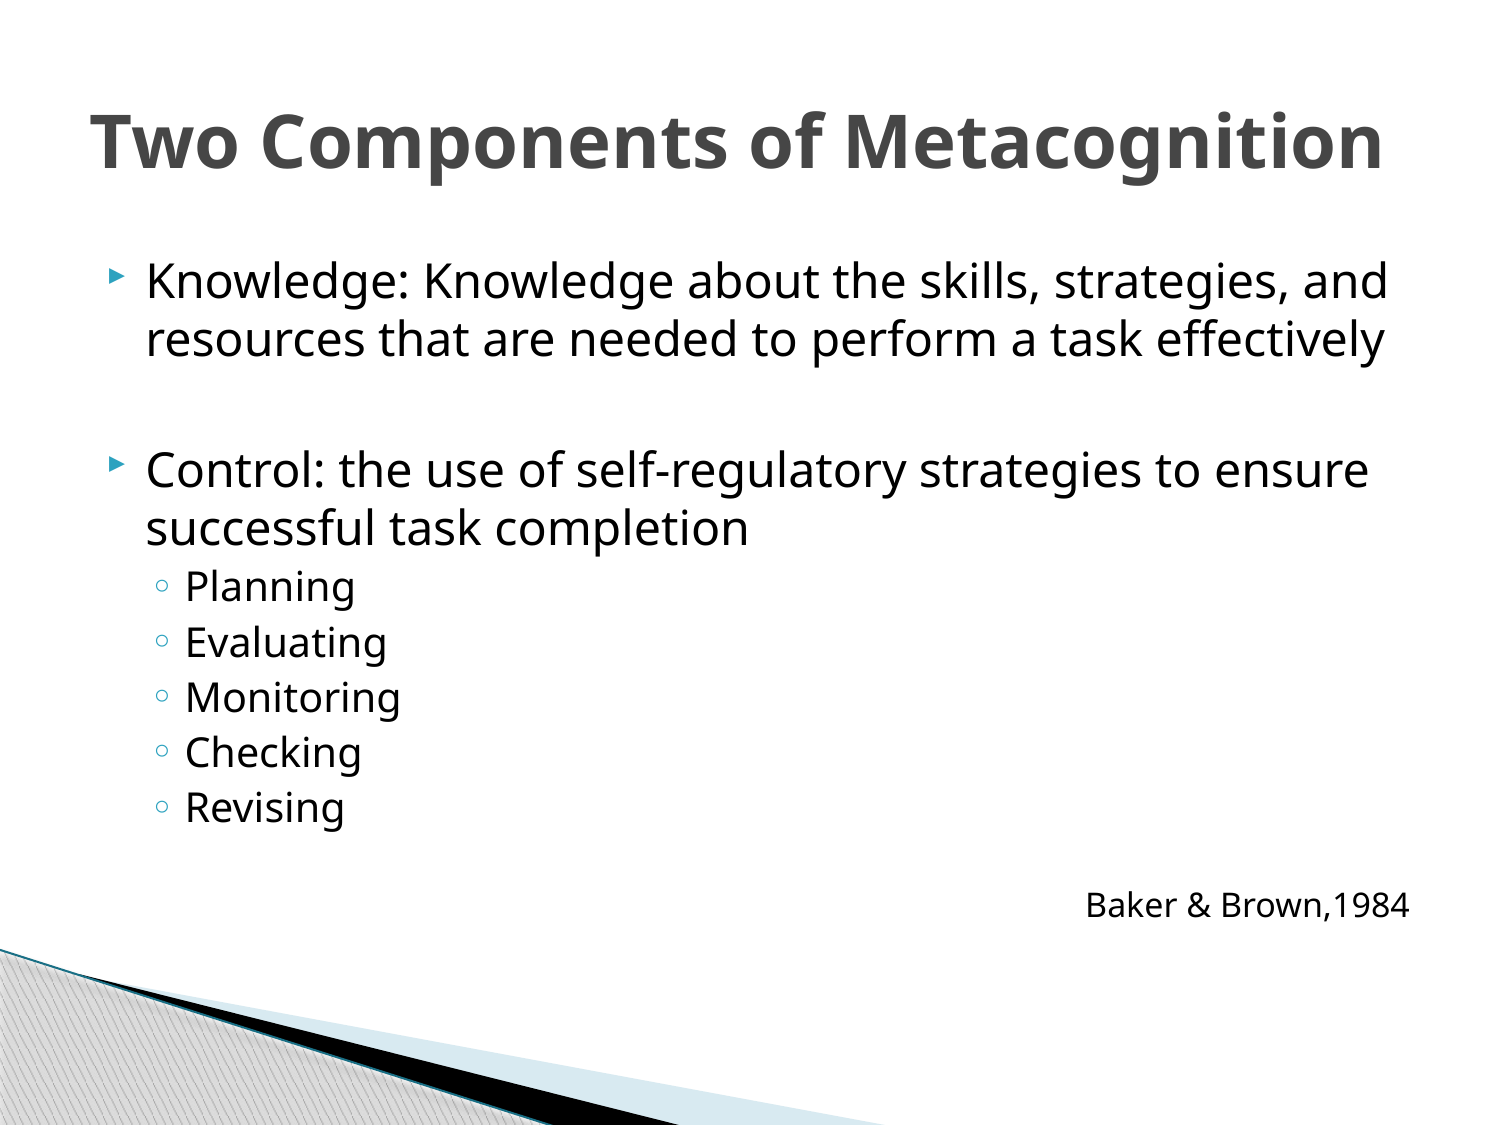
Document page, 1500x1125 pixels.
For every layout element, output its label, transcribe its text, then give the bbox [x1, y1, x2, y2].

list Knowledge: Knowledge about the skills, strategies, and resources that are needed to perform a task effectively Control: the use of self-regulatory strategies to ensure successful task completion Planning Evaluating Monitoring Checking Revising Baker & Brown,1984 [75, 243, 1425, 986]
title Two Components of Metacognition [75, 45, 1425, 233]
